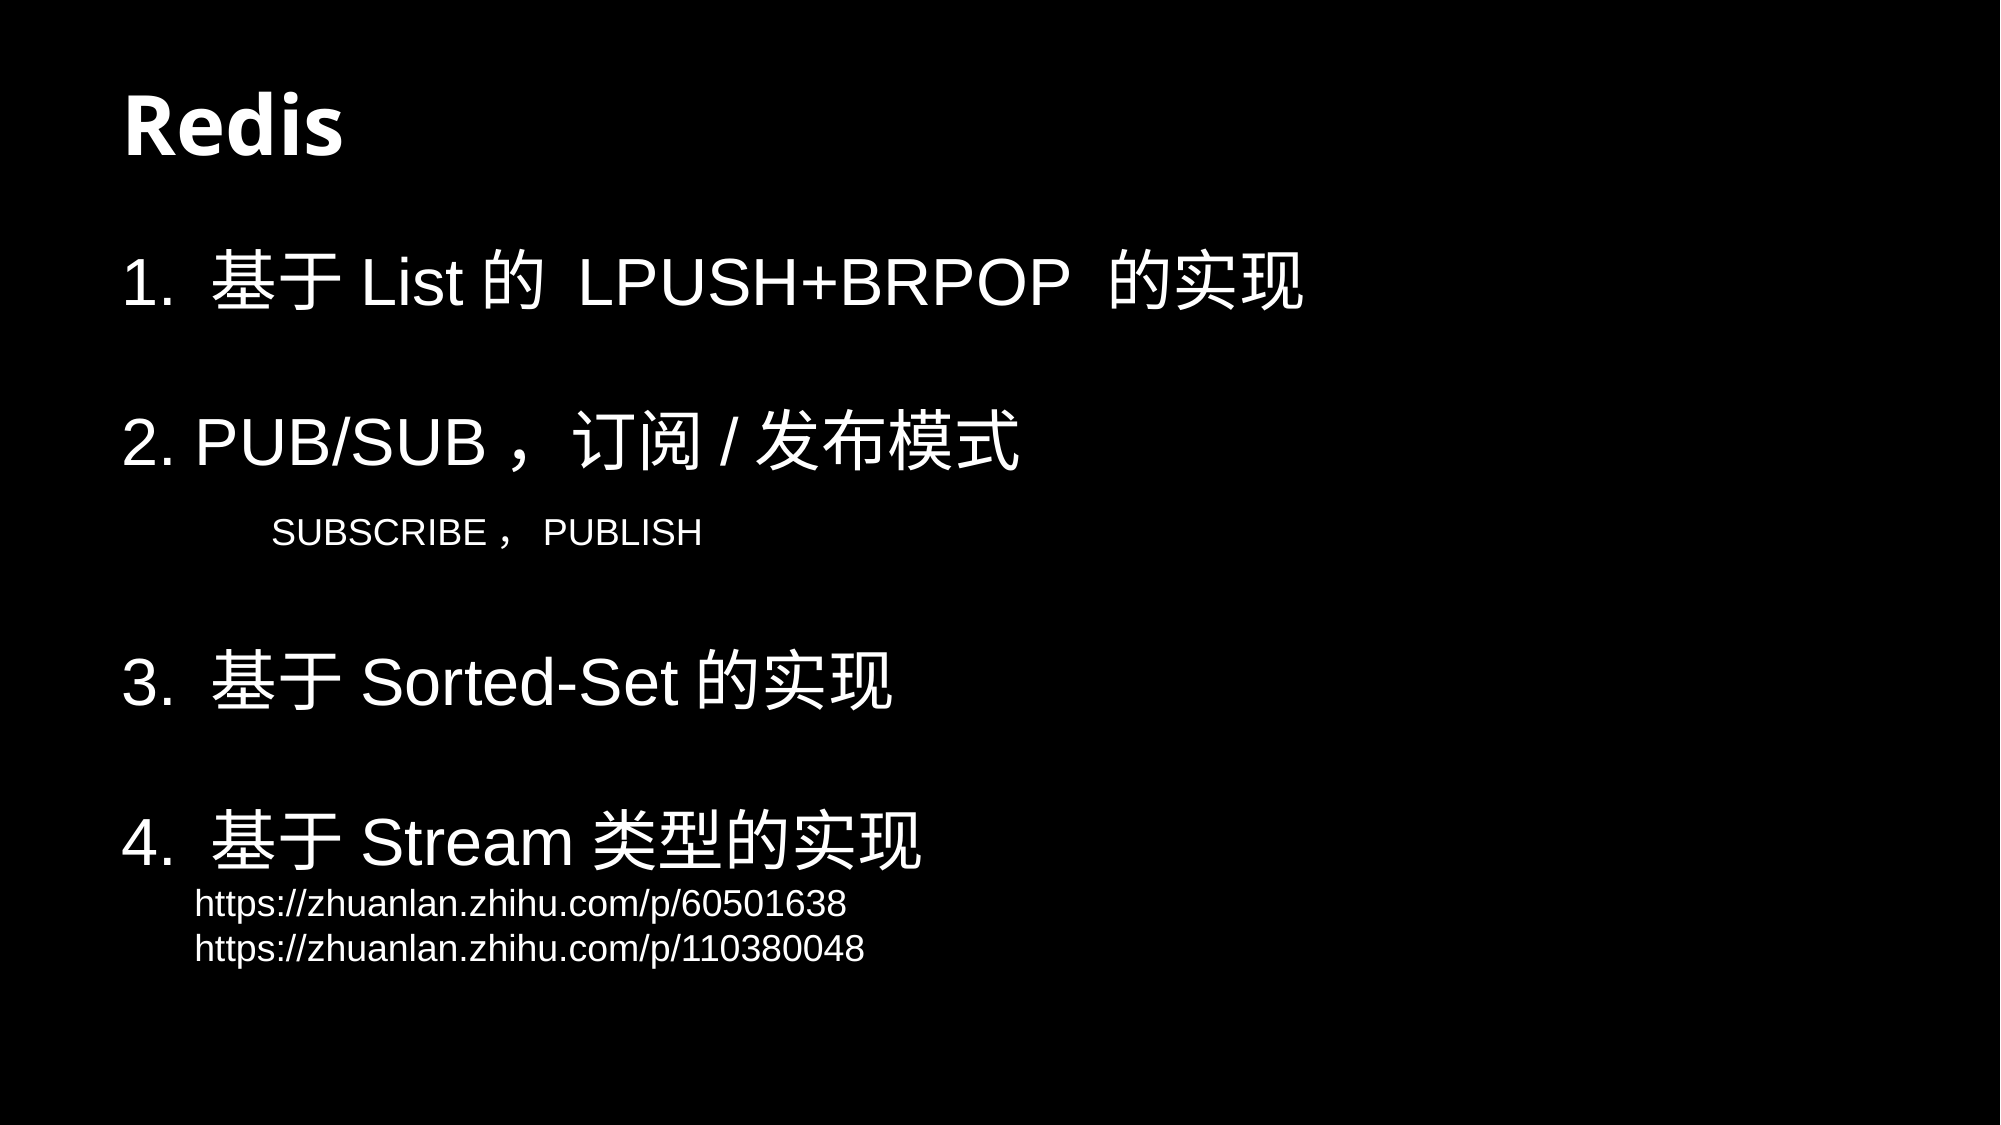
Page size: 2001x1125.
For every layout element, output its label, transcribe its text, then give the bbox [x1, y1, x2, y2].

title Redis [106, 42, 1832, 216]
text_box 1. 基于List的 LPUSH+BRPOP 的实现 2. PUB/SUB，订阅/发布模式 SUBSCRIBE，PUBLISH 3. 基于Sorted-Set的实现 4. 基于Stream类型的实现 https://zhuanlan.zhihu.com/p/60501638 https://zhuanlan.zhihu.com/p/110380048 [106, 186, 1727, 976]
